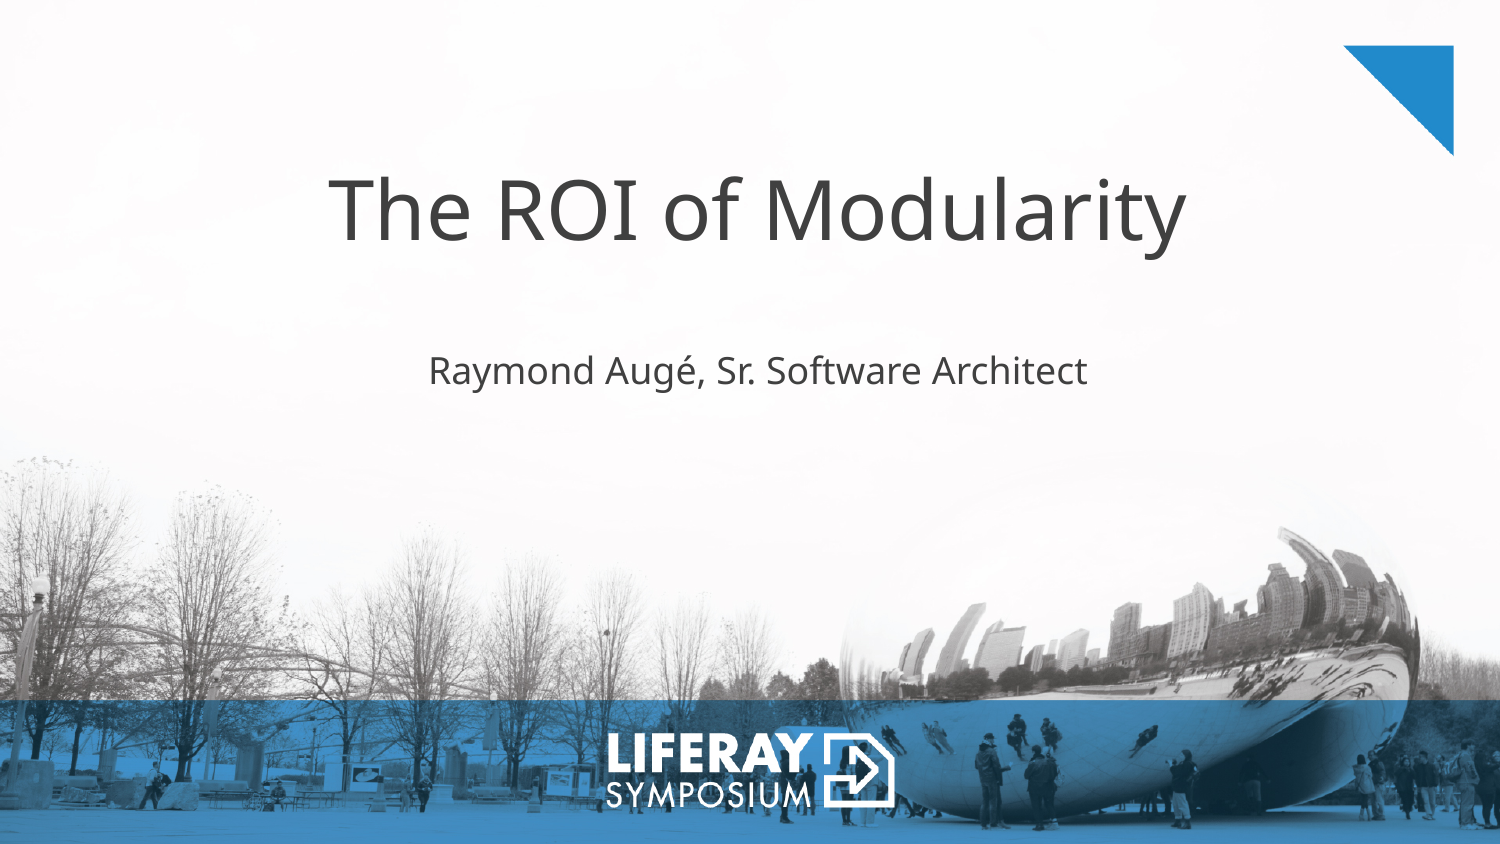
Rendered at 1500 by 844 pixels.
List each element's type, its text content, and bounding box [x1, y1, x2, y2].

text_box The ROI of Modularity Raymond Augé, Sr. Software Architect [230, 149, 1286, 364]
picture [0, 0, 1500, 844]
